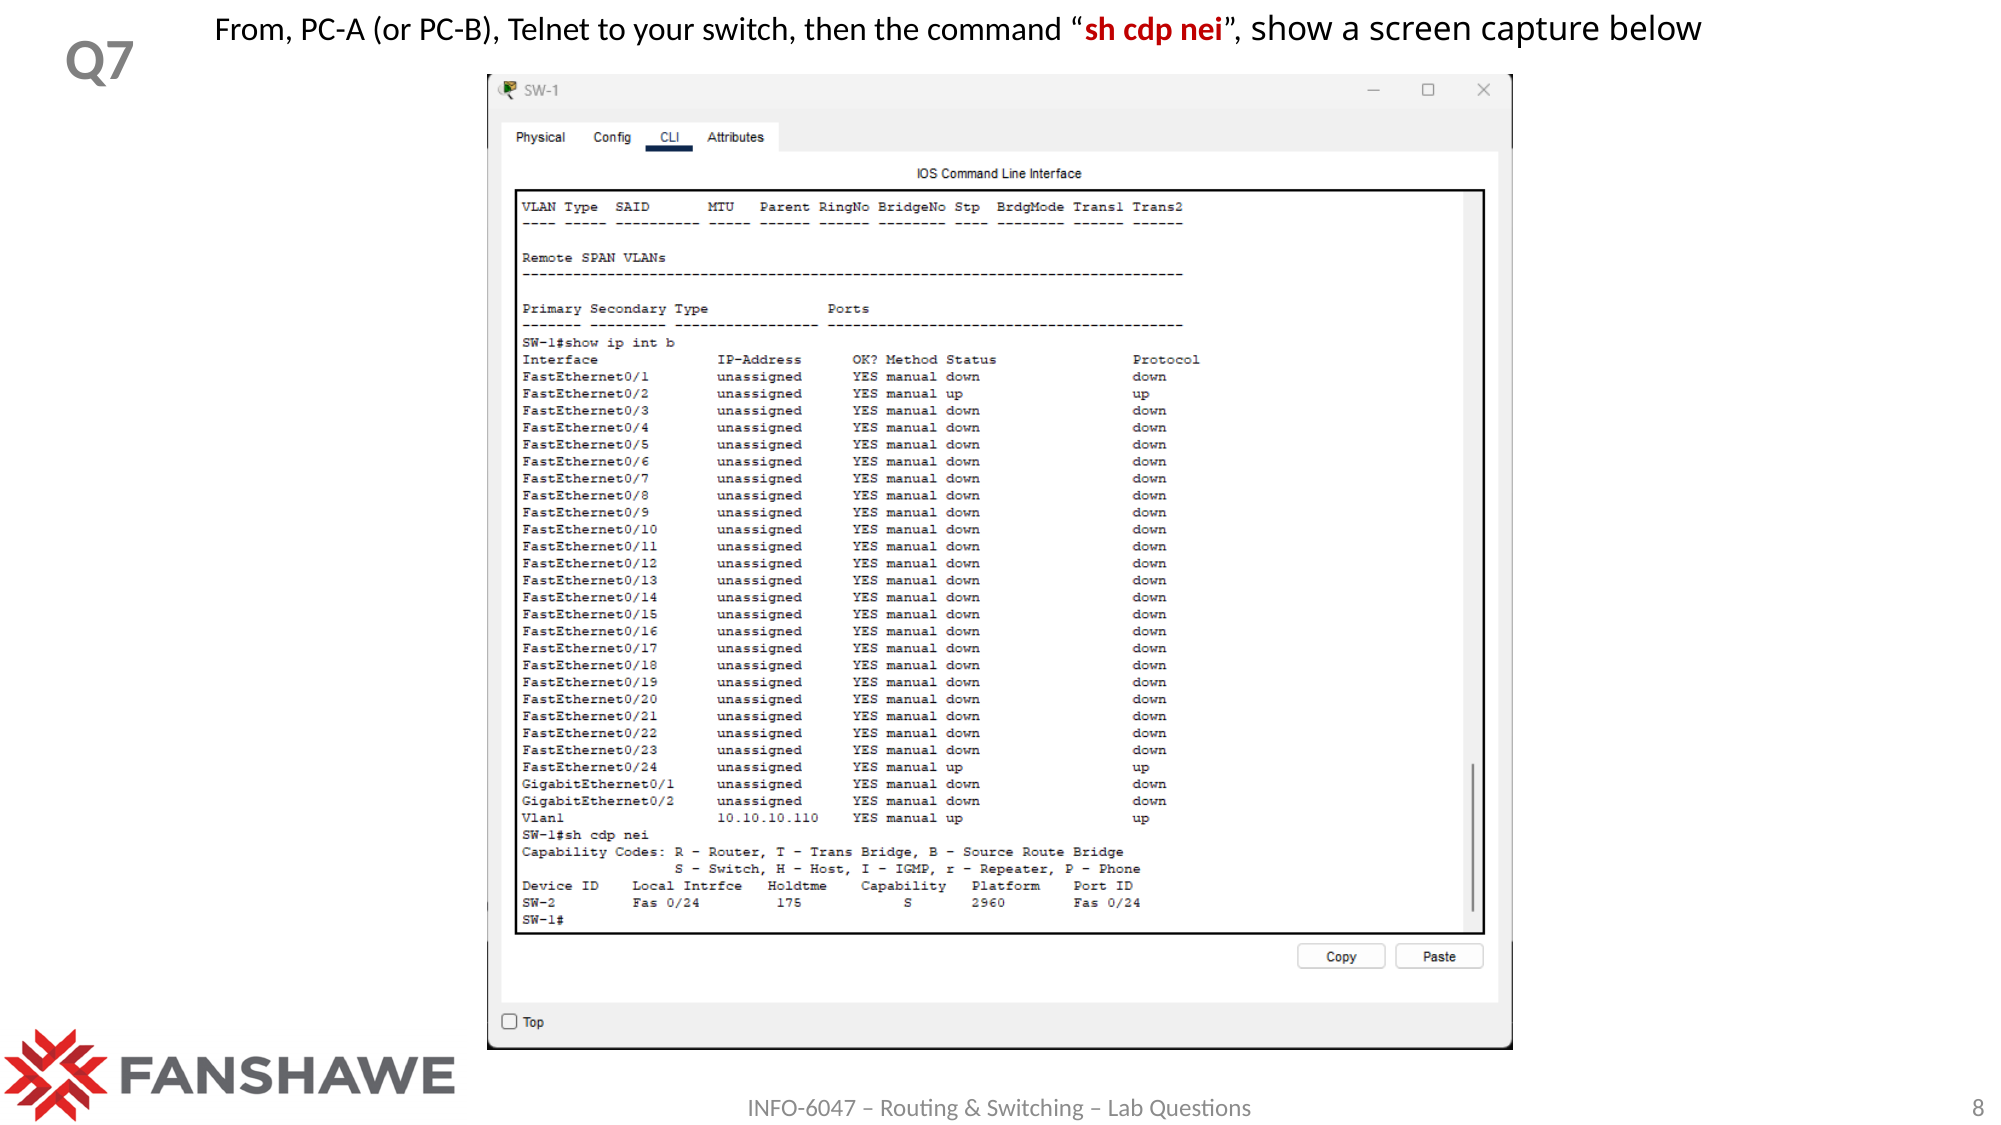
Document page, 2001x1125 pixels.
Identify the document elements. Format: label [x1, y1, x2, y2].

picture [486, 74, 1513, 1050]
picture [0, 1024, 467, 1125]
